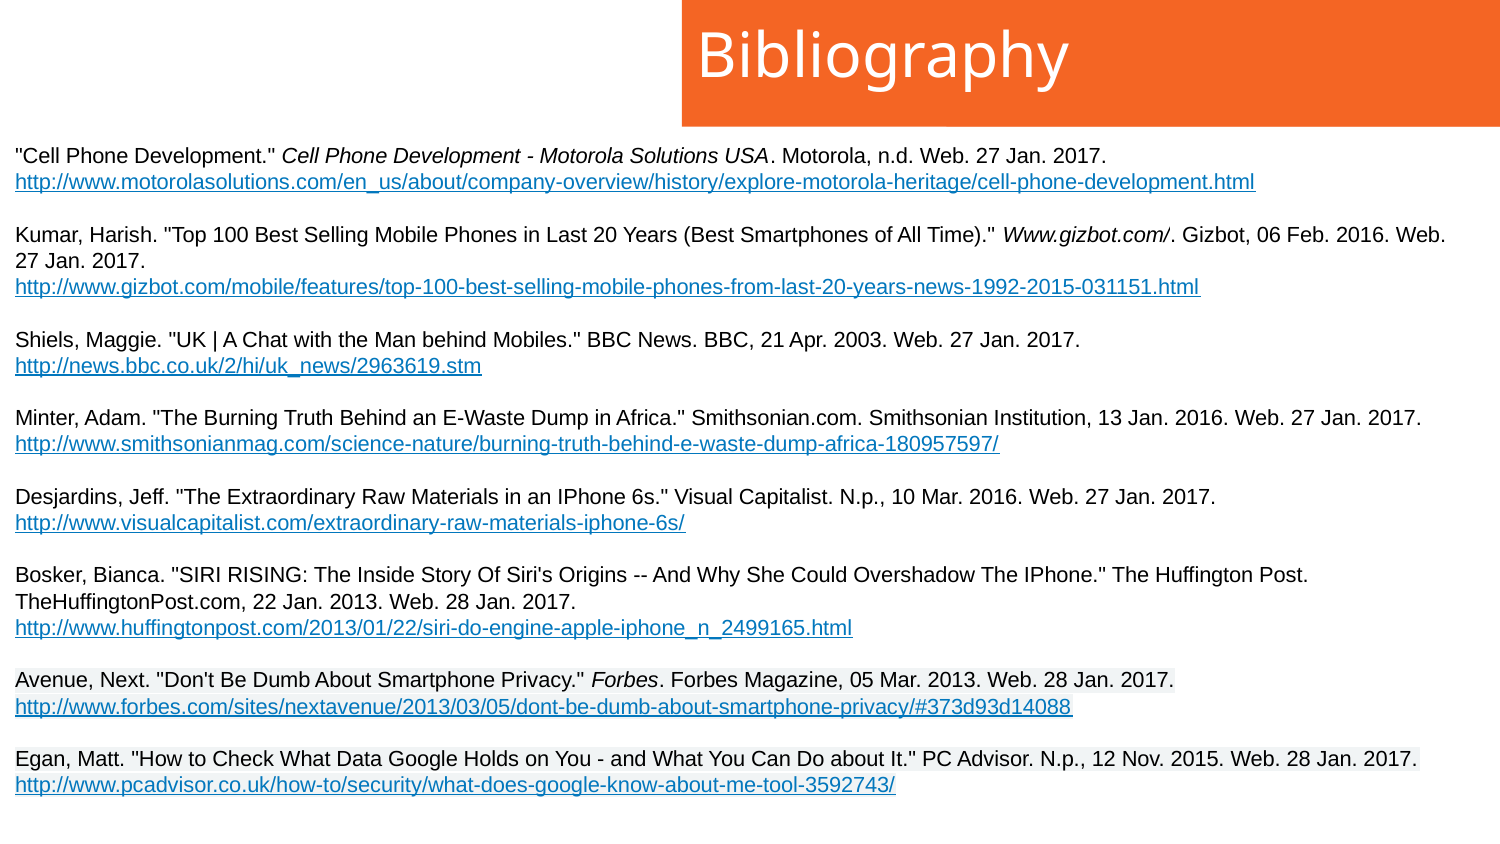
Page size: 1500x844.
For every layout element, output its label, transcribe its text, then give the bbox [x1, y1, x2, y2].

list "Cell Phone Development." Cell Phone Development - Motorola Solutions USA. Motorola, n.d. Web. 27 Jan. 2017. http://www.motorolasolutions.com/en_us/about/company-overview/history/explore-motorola-heritage/cell-phone-development.html Kumar, Harish. "Top 100 Best Selling Mobile Phones in Last 20 Years (Best Smartphones of All Time)." Www.gizbot.com/. Gizbot, 06 Feb. 2016. Web. 27 Jan. 2017. http://www.gizbot.com/mobile/features/top-100-best-selling-mobile-phones-from-last-20-years-news-1992-2015-031151.html Shiels, Maggie. "UK | A Chat with the Man behind Mobiles." BBC News. BBC, 21 Apr. 2003. Web. 27 Jan. 2017. http://news.bbc.co.uk/2/hi/uk_news/2963619.stm Minter, Adam. "The Burning Truth Behind an E-Waste Dump in Africa." Smithsonian.com. Smithsonian Institution, 13 Jan. 2016. Web. 27 Jan. 2017. http://www.smithsonianmag.com/science-nature/burning-truth-behind-e-waste-dump-africa-180957597/ Desjardins, Jeff. "The Extraordinary Raw Materials in an IPhone 6s." Visual Capitalist. N.p., 10 Mar. 2016. Web. 27 Jan. 2017. http://www.visualcapitalist.com/extraordinary-raw-materials-iphone-6s/ Bosker, Bianca. "SIRI RISING: The Inside Story Of Siri's Origins -- And Why She Could Overshadow The IPhone." The Huffington Post. TheHuffingtonPost.com, 22 Jan. 2013. Web. 28 Jan. 2017. http://www.huffingtonpost.com/2013/01/22/siri-do-engine-apple-iphone_n_2499165.html Avenue, Next. "Don't Be Dumb About Smartphone Privacy." Forbes. Forbes Magazine, 05 Mar. 2013. Web. 28 Jan. 2017. http://www.forbes.com/sites/nextavenue/2013/03/05/dont-be-dumb-about-smartphone-privacy/#373d93d14088 Egan, Matt. "How to Check What Data Google Holds on You - and What You Can Do about It." PC Advisor. N.p., 12 Nov. 2015. Web. 28 Jan. 2017. http://www.pcadvisor.co.uk/how-to/security/what-does-google-know-about-me-tool-3592743/ [0, 126, 1484, 844]
title Bibliography [681, 0, 1500, 127]
